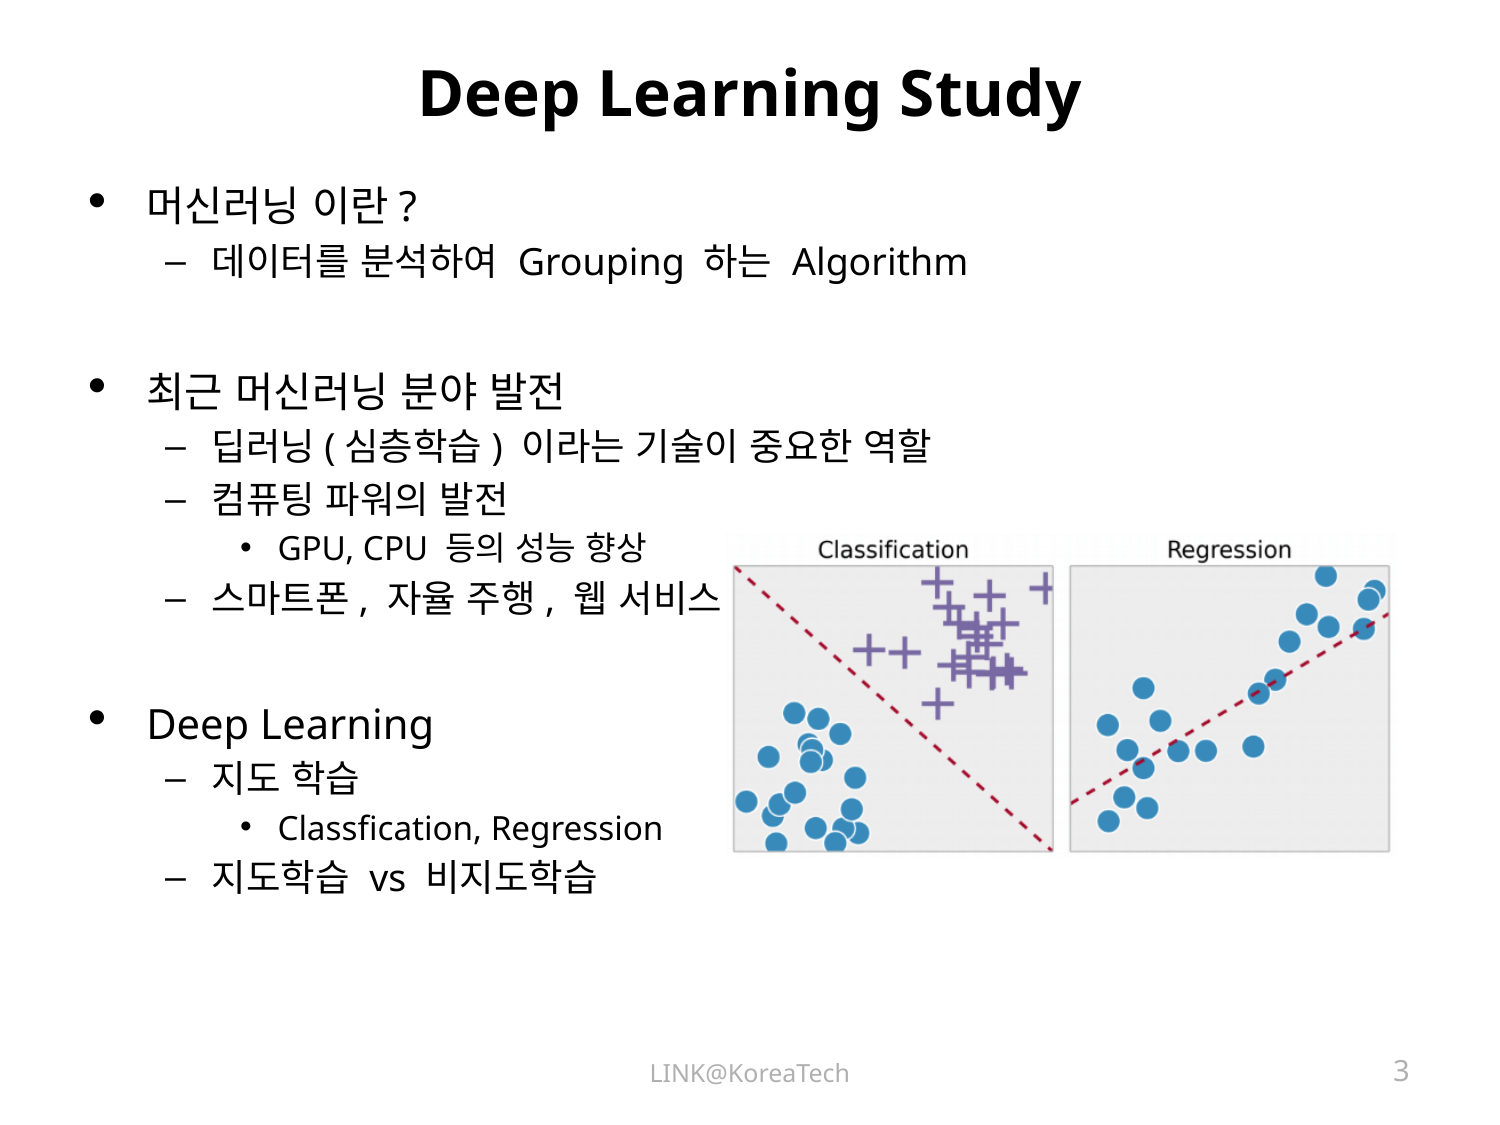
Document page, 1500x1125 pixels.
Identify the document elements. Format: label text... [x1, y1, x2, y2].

title Deep Learning Study [75, 45, 1425, 138]
footer LINK@KoreaTech [419, 1042, 1074, 1103]
list 머신러닝 이란? 데이터를 분석하여 Grouping 하는 Algorithm 최근 머신러닝 분야 발전 딥러닝(심층학습) 이라는 기술이 중요한 역할 컴퓨팅 파워의 발전 GPU, CPU 등의 성능 향상 스마트폰, 자율 주행, 웹 서비스 등 다양하게 이용 Deep Learning 지도 학습 Classfication, Regression 지도학습 vs 비지도학습 [75, 172, 1425, 1005]
slide_number 3 [1074, 1042, 1425, 1103]
picture [726, 532, 1401, 864]
